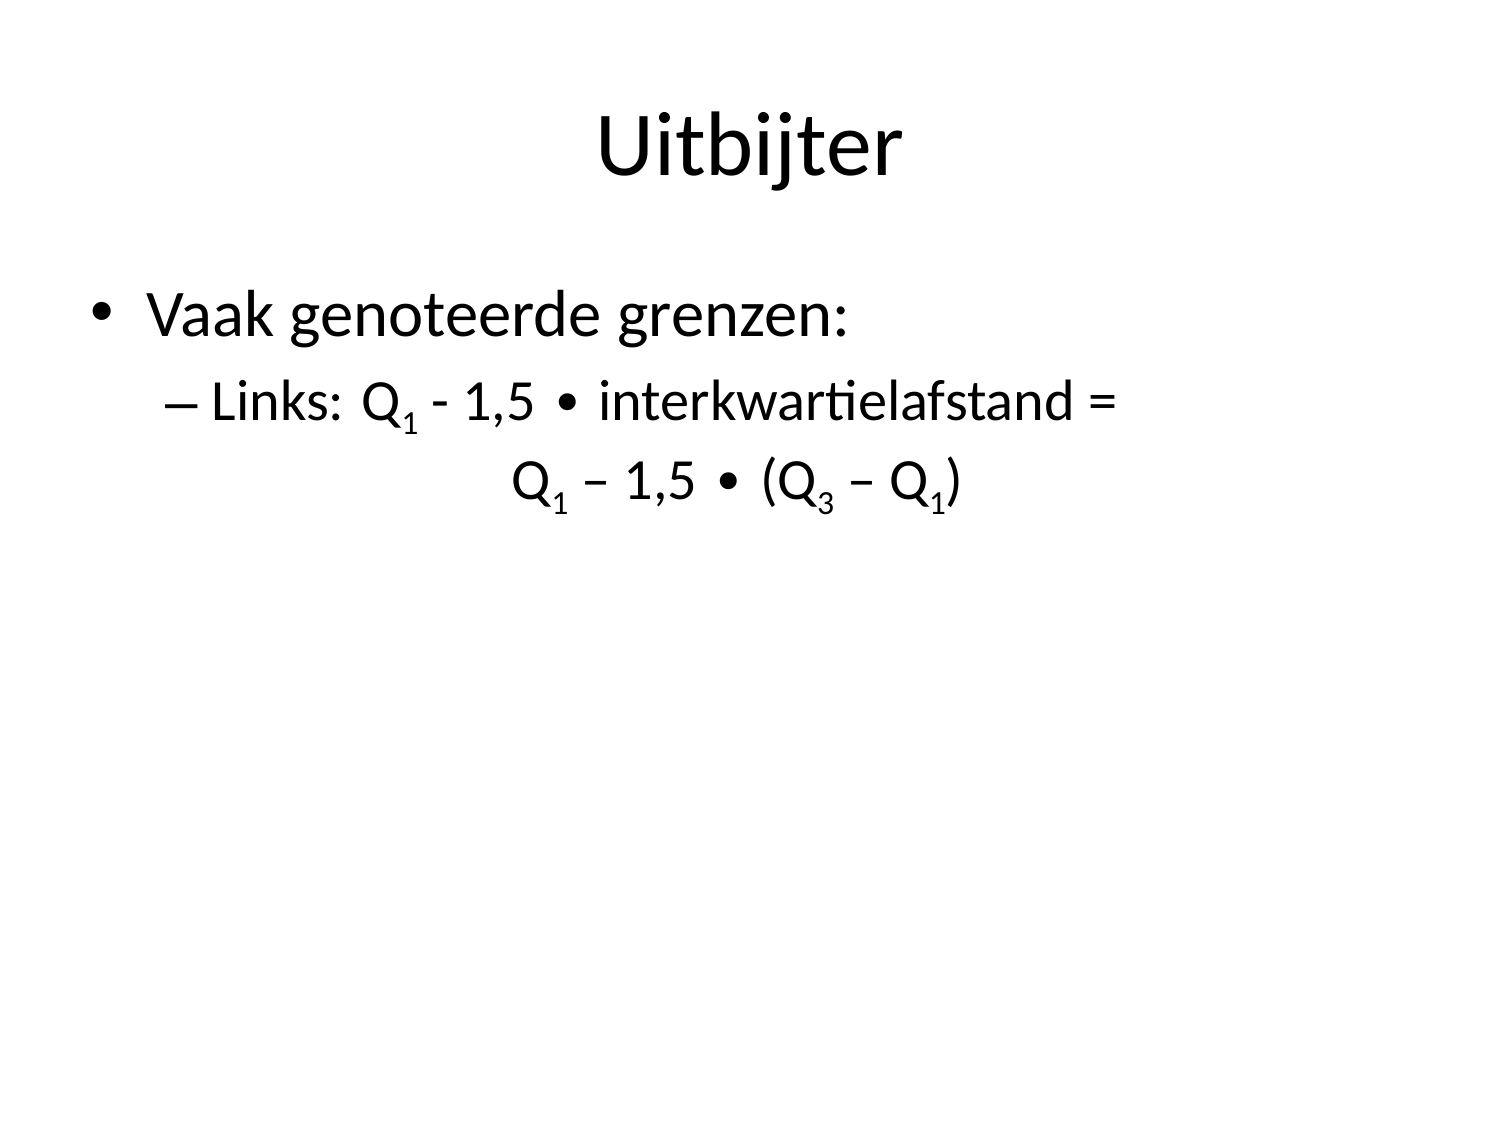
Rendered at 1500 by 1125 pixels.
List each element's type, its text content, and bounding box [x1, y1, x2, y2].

title Uitbijter [75, 45, 1425, 233]
list Vaak genoteerde grenzen: Links: Q1 - 1,5 ∙ interkwartielafstand = Q1 – 1,5 ∙ (Q3 – Q1) [75, 262, 1425, 1005]
